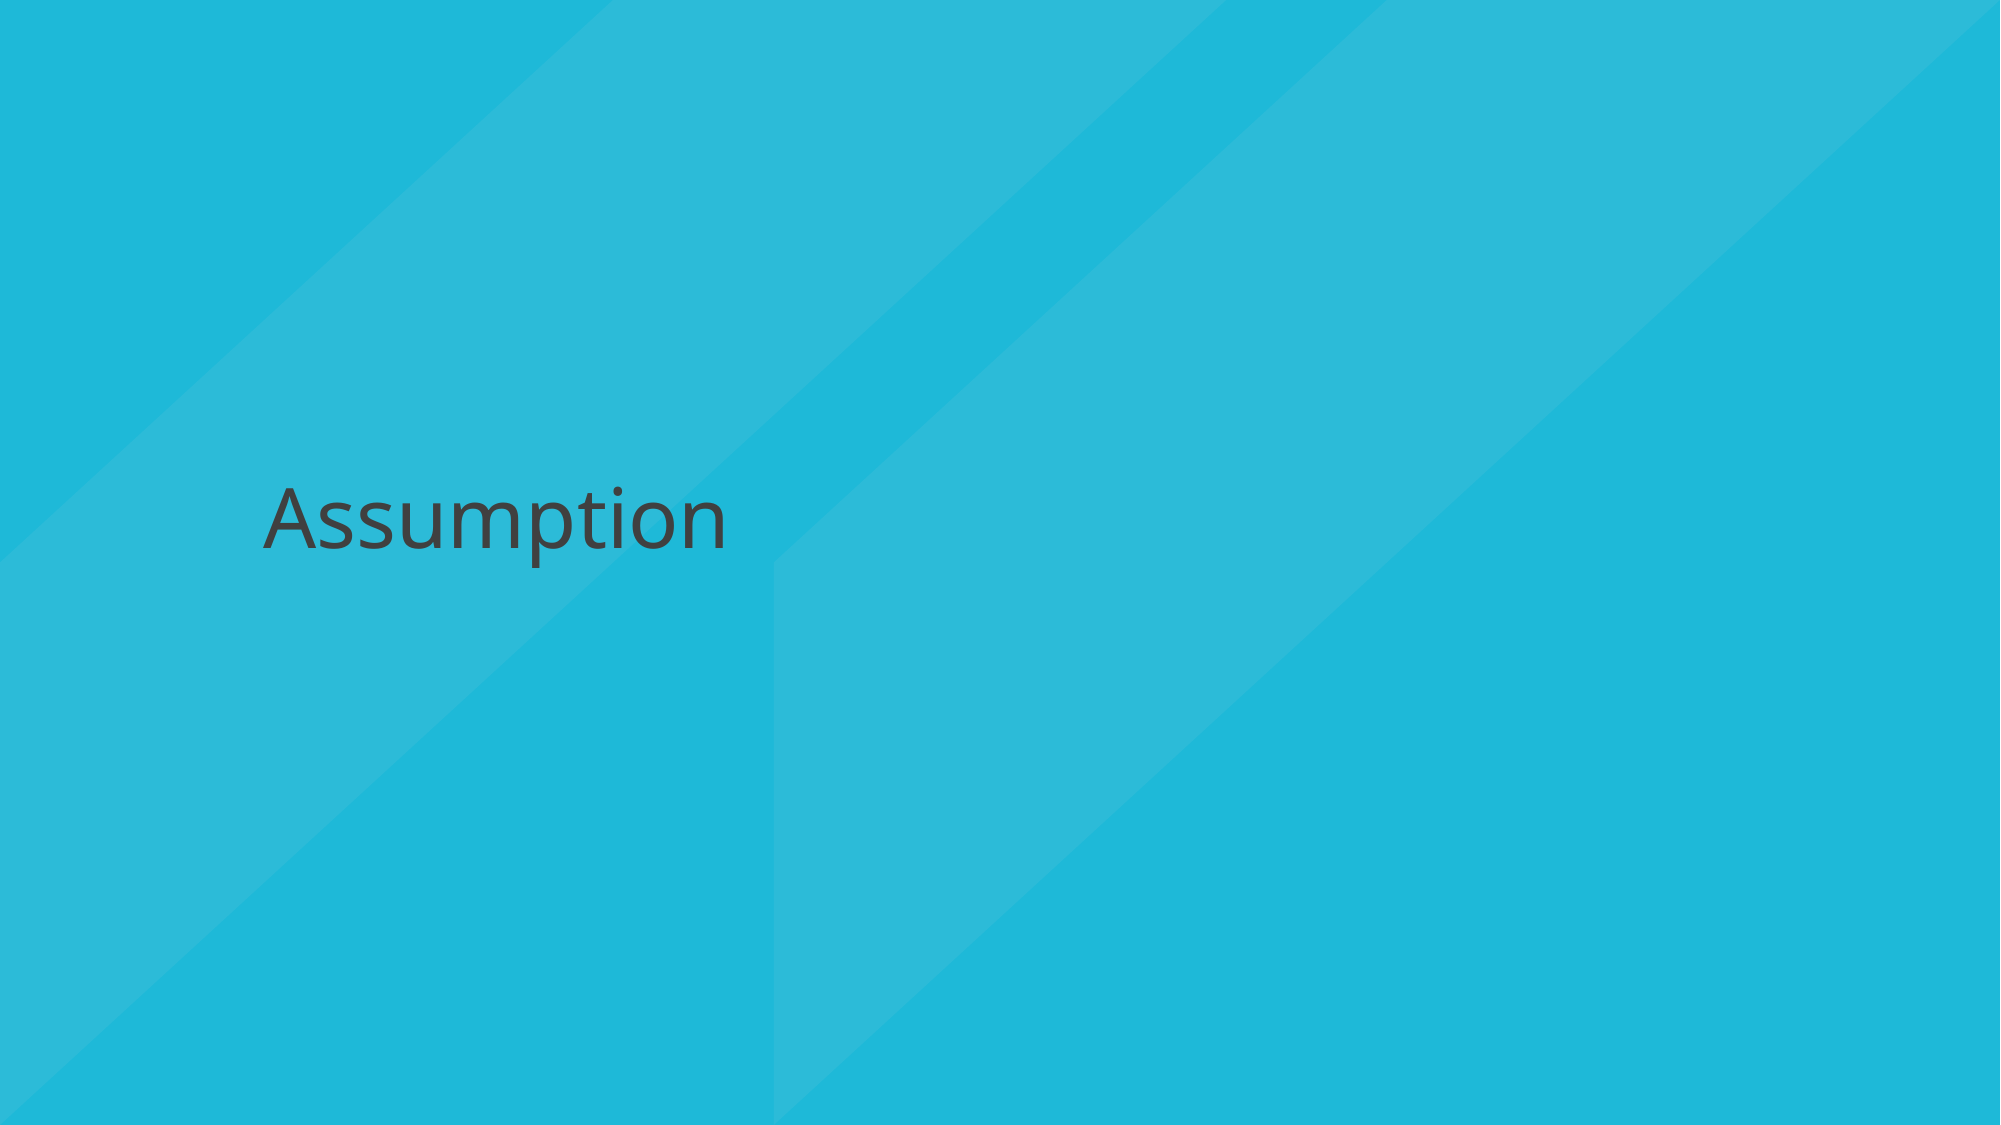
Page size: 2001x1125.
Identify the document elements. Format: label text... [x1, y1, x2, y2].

title Assumption [248, 468, 1296, 578]
